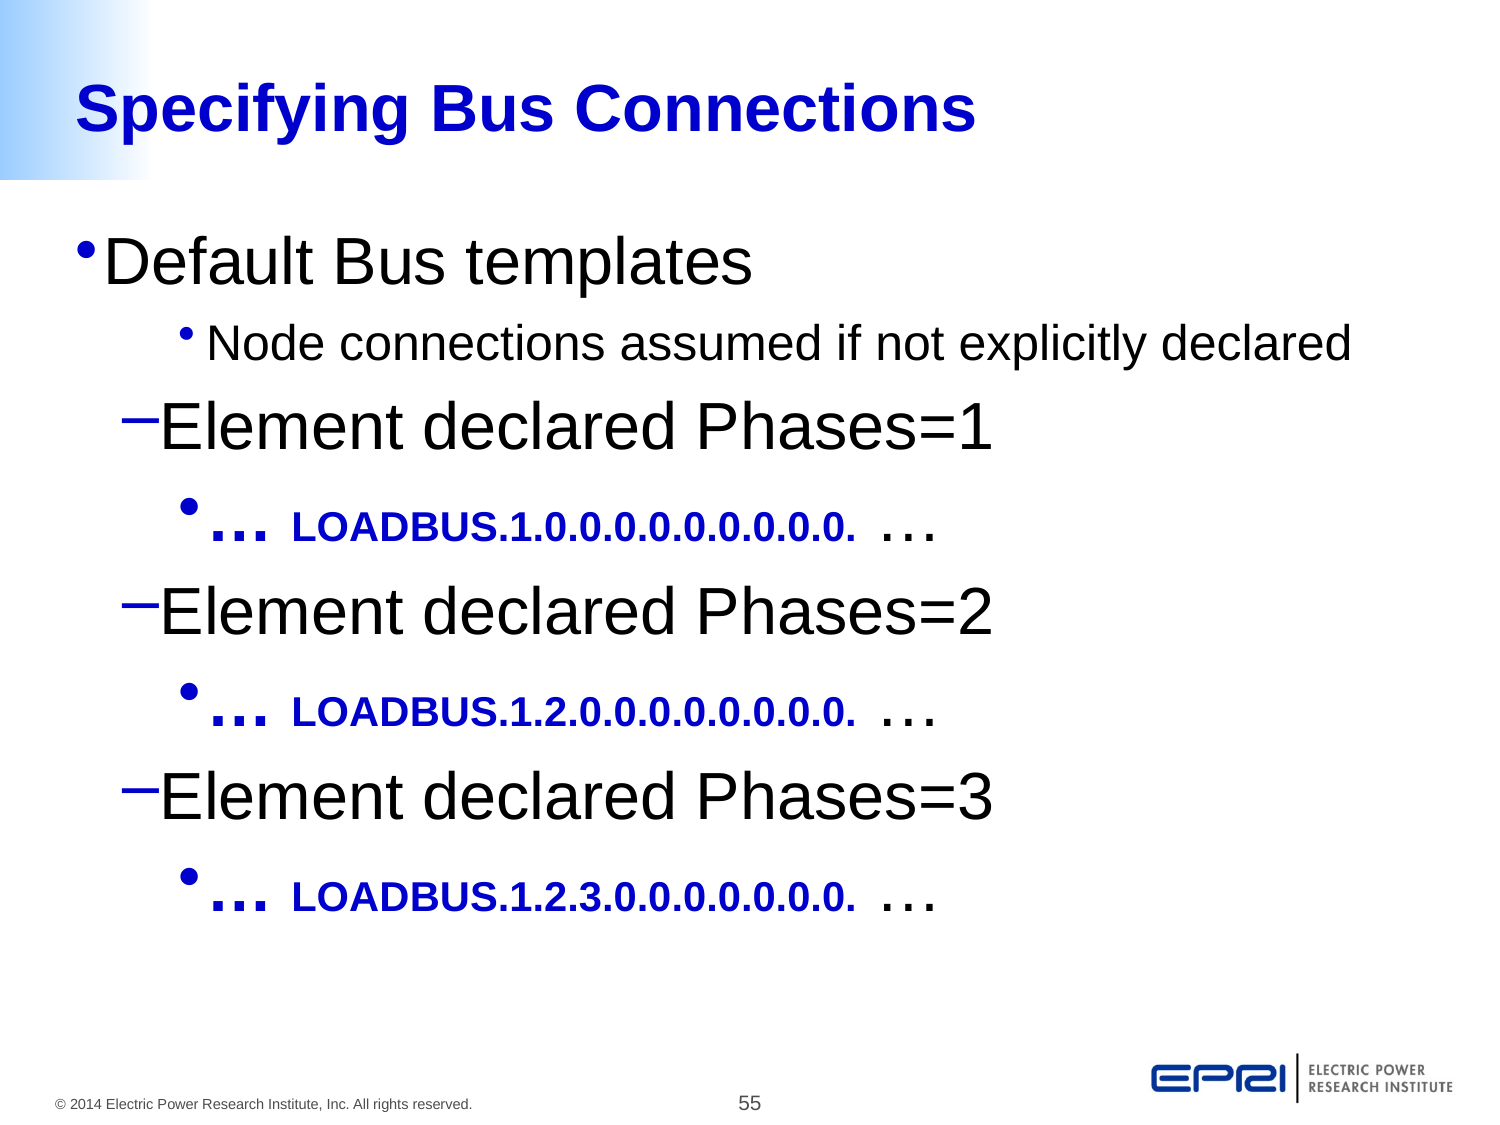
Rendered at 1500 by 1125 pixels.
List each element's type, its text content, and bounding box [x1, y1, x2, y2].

picture [1147, 1049, 1456, 1107]
list Default Bus templates Node connections assumed if not explicitly declared Element declared Phases=1 … LOADBUS.1.0.0.0.0.0.0.0.0.0. … Element declared Phases=2 … LOADBUS.1.2.0.0.0.0.0.0.0.0. … Element declared Phases=3 … LOADBUS.1.2.3.0.0.0.0.0.0.0. … [59, 209, 1441, 1036]
title Specifying Bus Connections [59, 29, 1441, 181]
